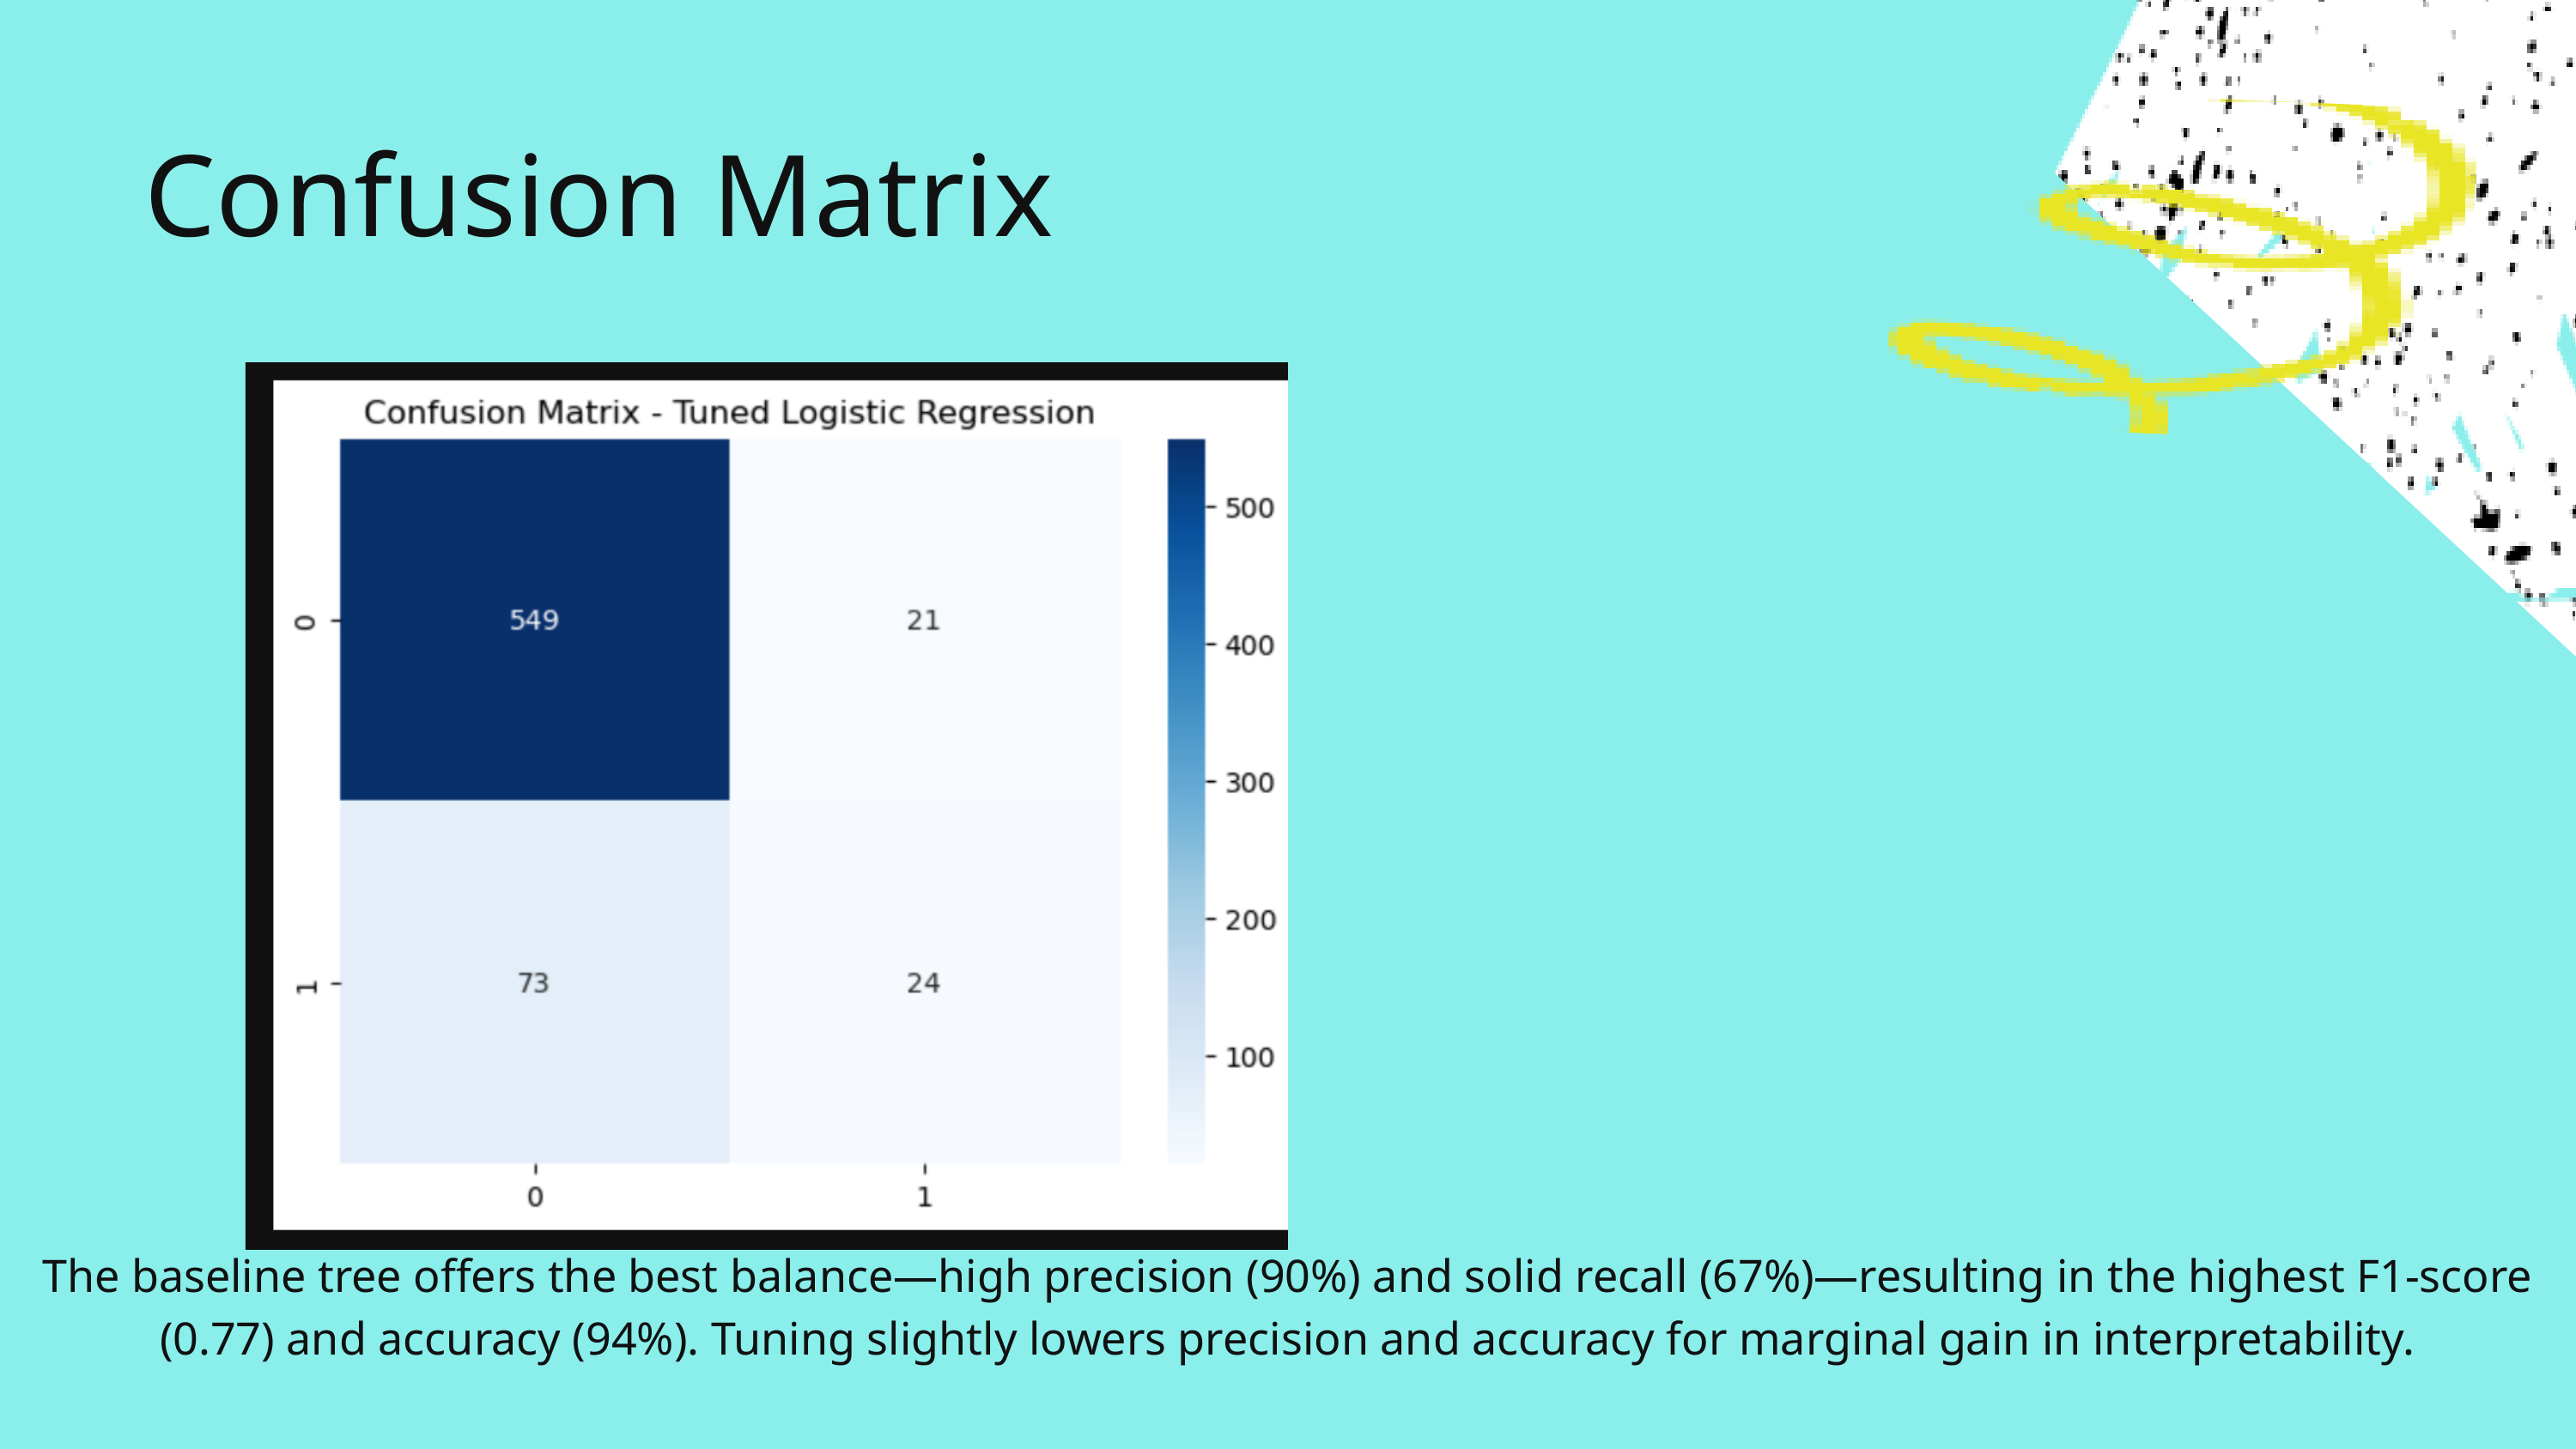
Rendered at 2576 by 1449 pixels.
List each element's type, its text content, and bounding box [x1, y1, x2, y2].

text_box Confusion Matrix [144, 120, 1575, 260]
text_box [1885, 84, 2479, 447]
text_box The baseline tree offers the best balance—high precision (90%) and solid recall (67%)—resulting in the highest F1-score (0.77) and accuracy (94%). Tuning slightly lowers precision and accuracy for marginal gain in interpretability. [0, 1238, 2576, 1364]
text_box [245, 362, 1288, 1238]
text_box [1868, 0, 2576, 657]
